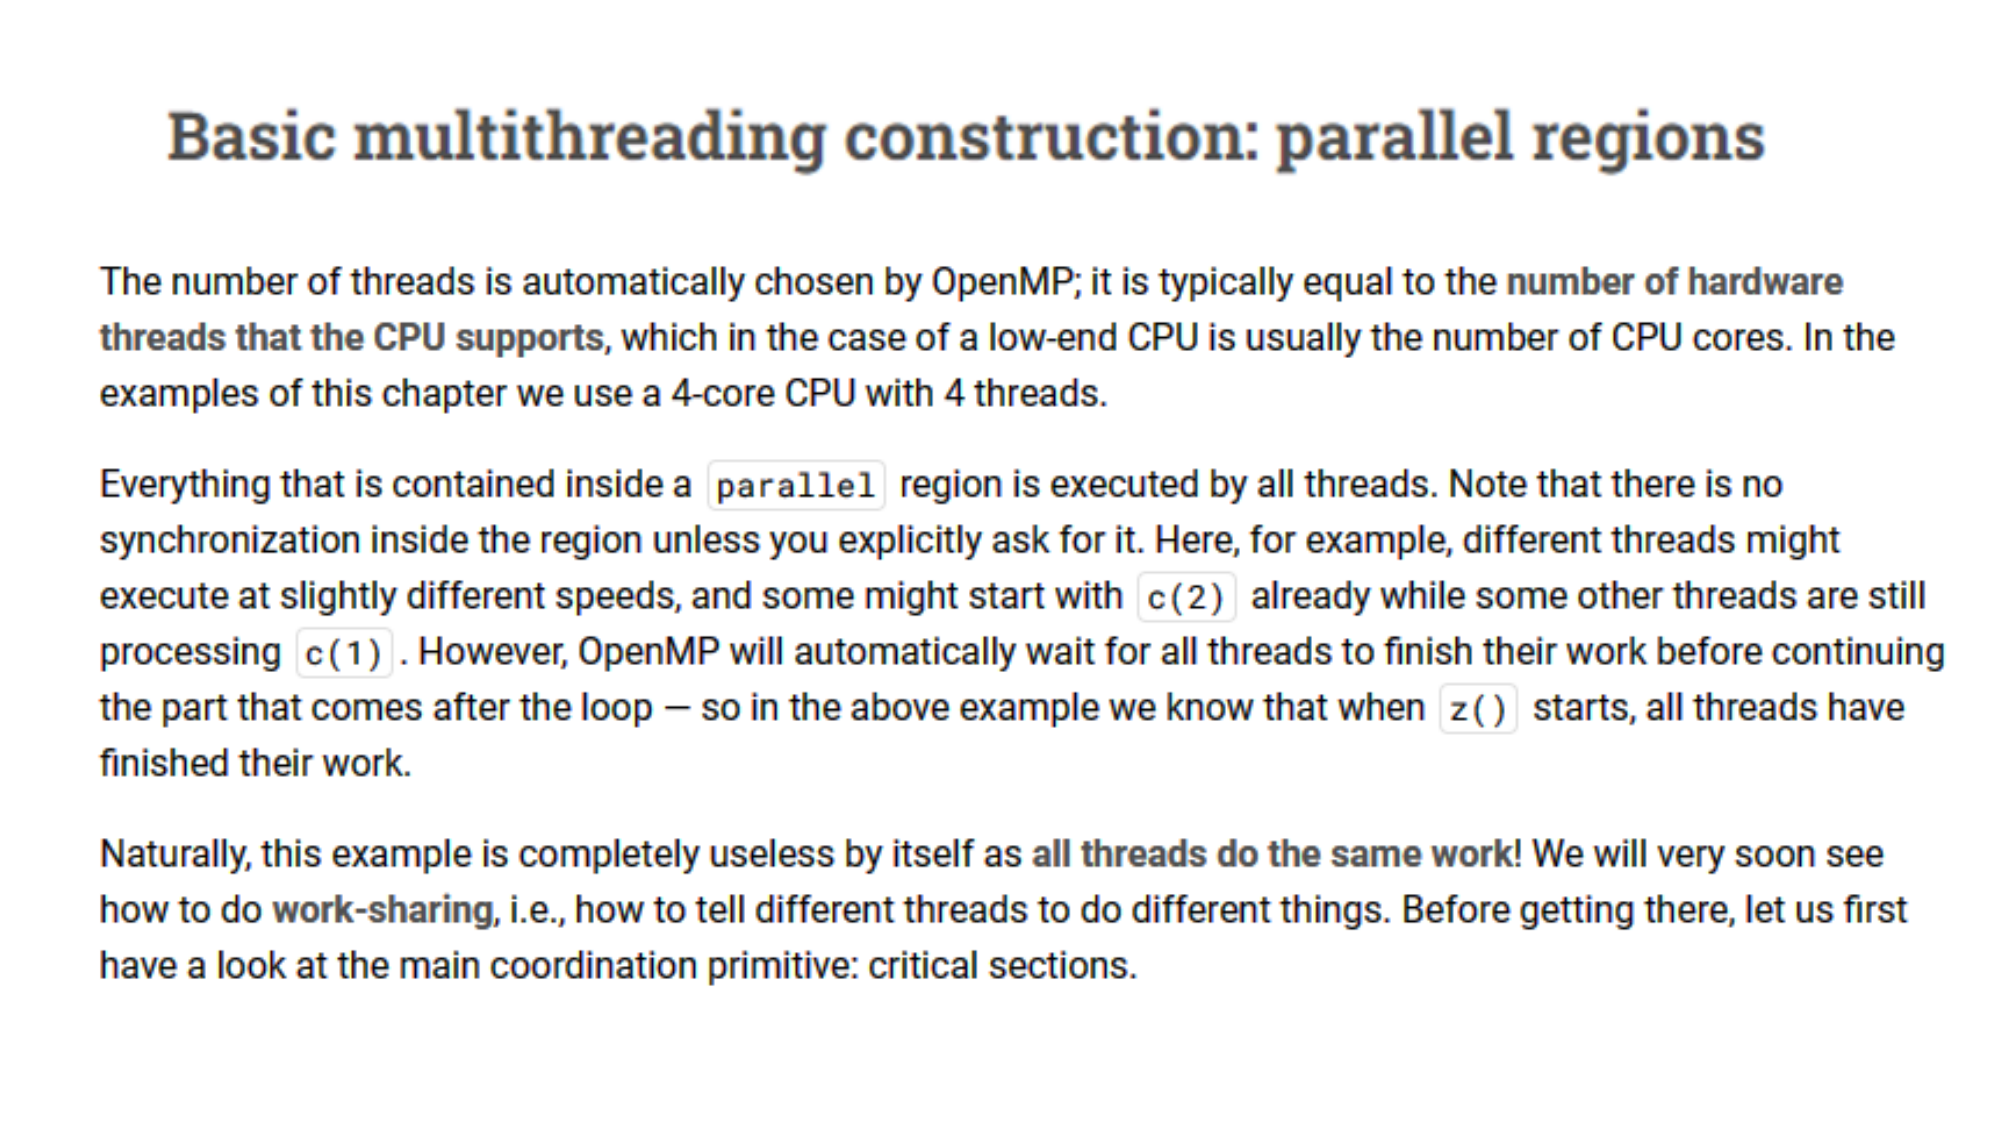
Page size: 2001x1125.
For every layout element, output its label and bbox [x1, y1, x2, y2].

picture [158, 96, 1779, 183]
picture [92, 251, 1951, 993]
